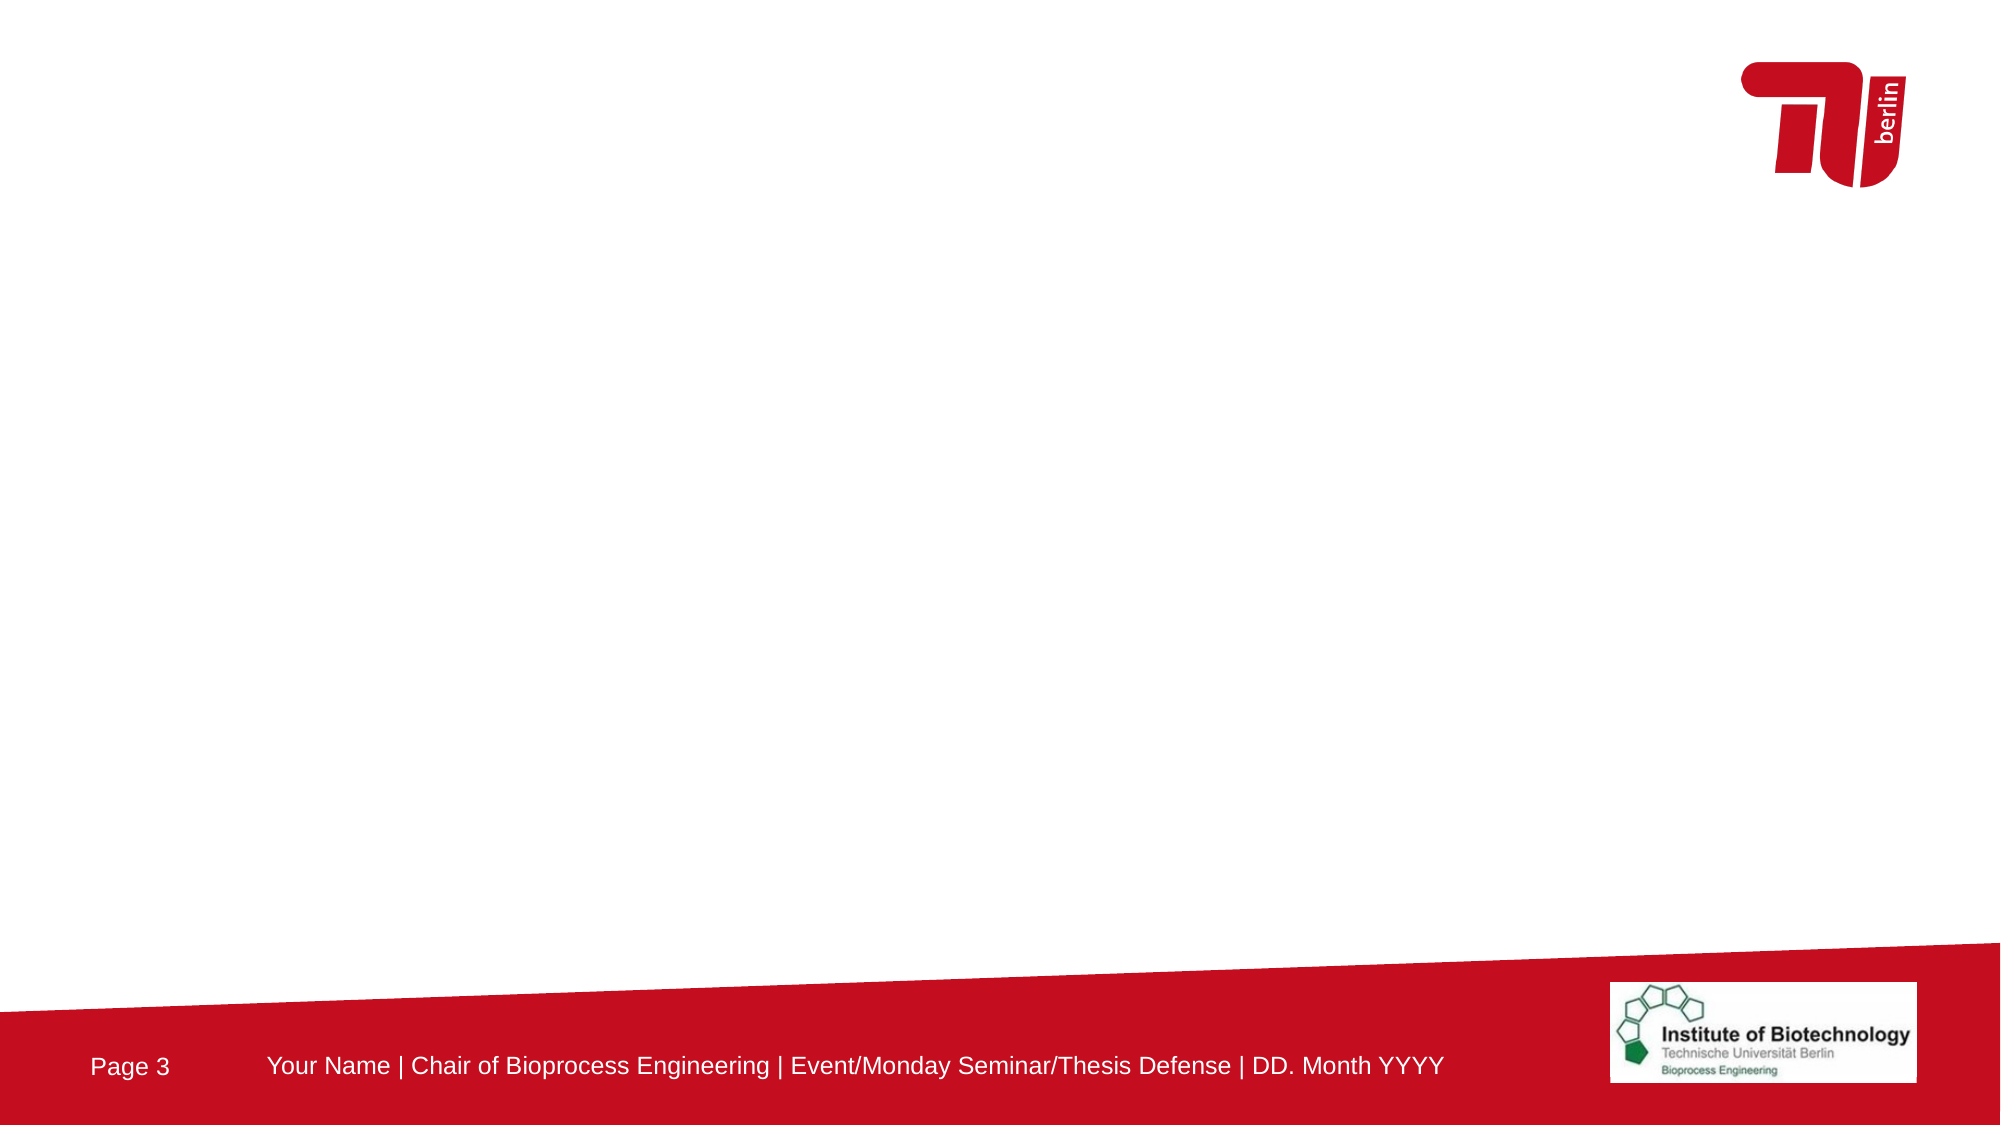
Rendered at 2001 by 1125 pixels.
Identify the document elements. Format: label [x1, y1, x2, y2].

picture [1741, 62, 1906, 188]
picture [1610, 982, 1917, 1083]
